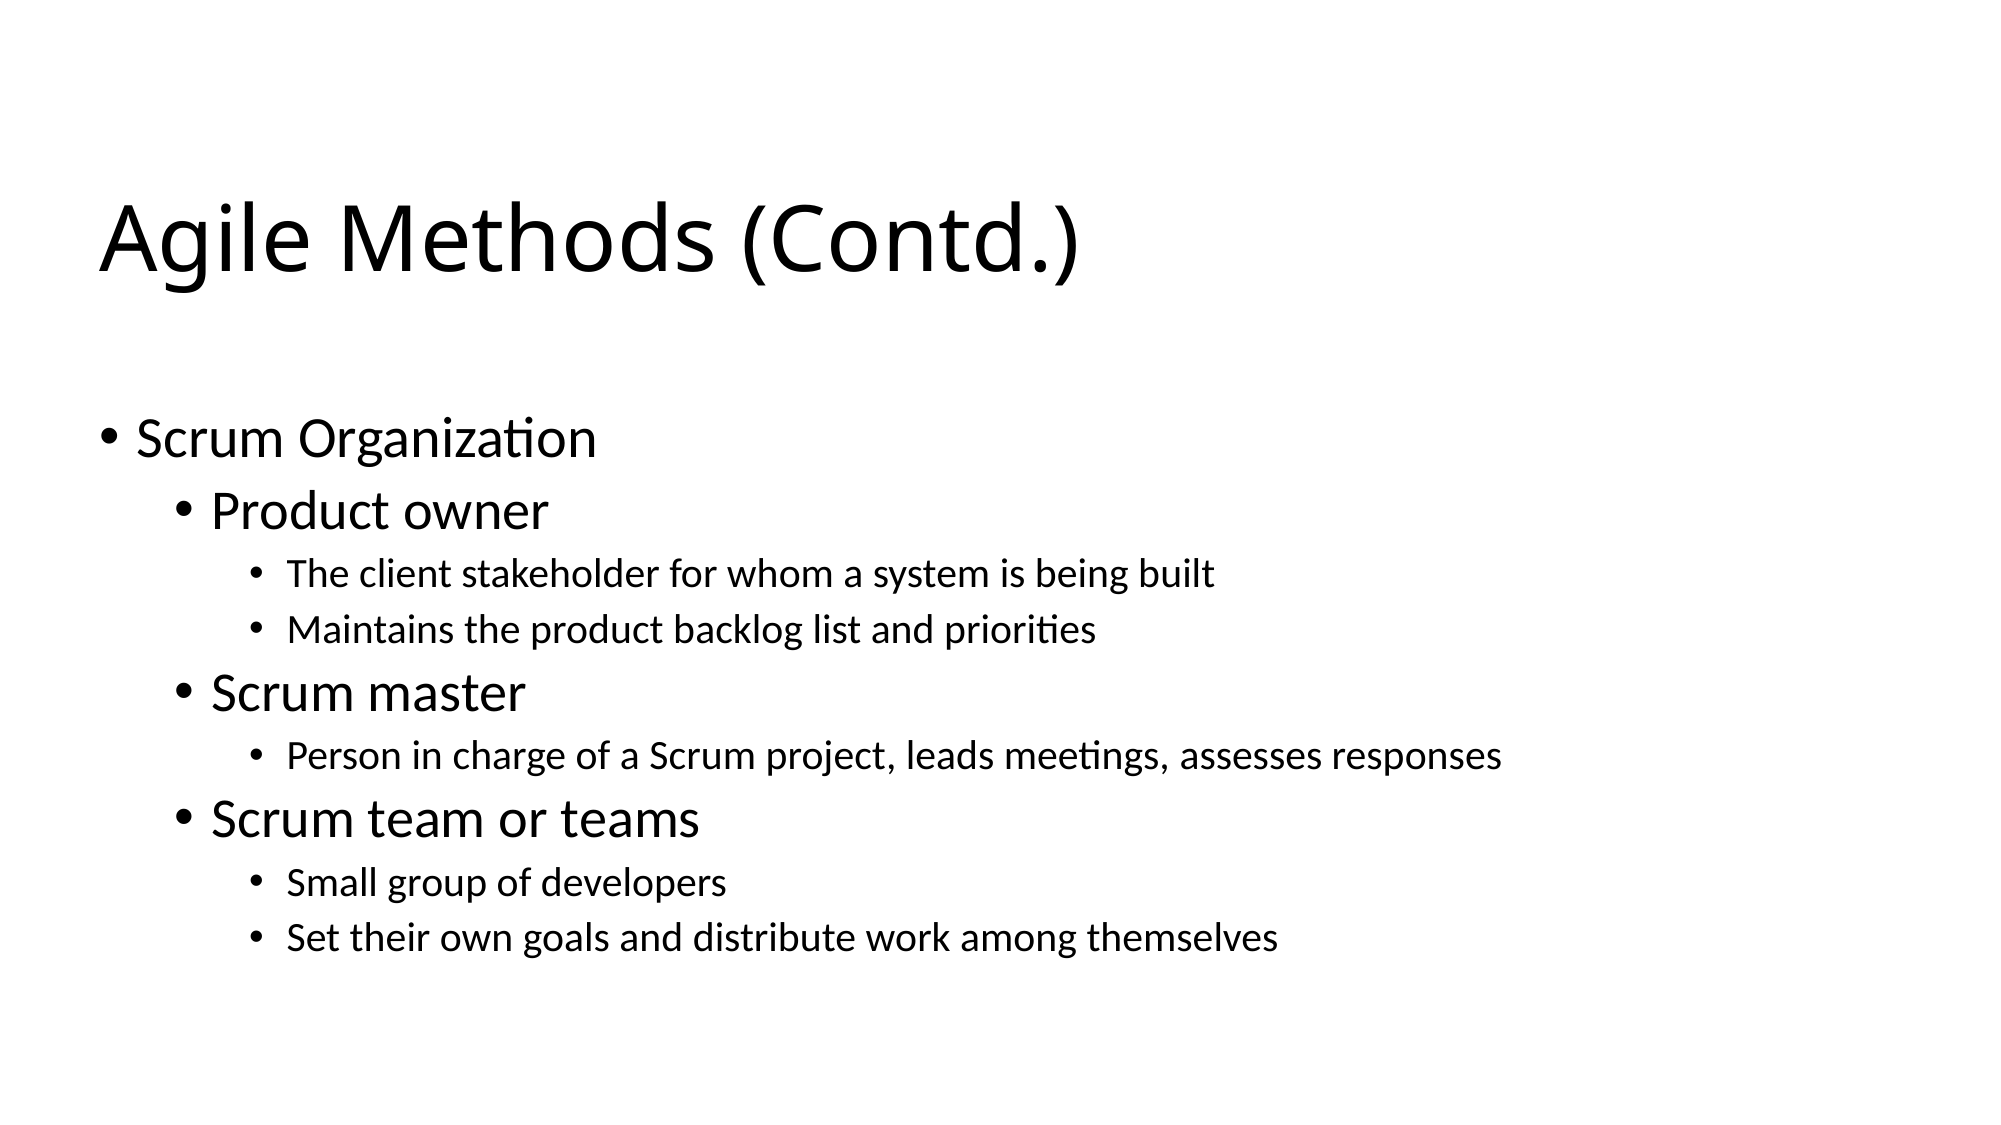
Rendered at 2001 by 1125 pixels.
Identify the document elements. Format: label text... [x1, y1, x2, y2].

title Agile Methods (Contd.) [84, 147, 1435, 336]
list Scrum Organization Product owner The client stakeholder for whom a system is being built Maintains the product backlog list and priorities Scrum master Person in charge of a Scrum project, leads meetings, assesses responses Scrum team or teams Small group of developers Set their own goals and distribute work among themselves [84, 399, 1819, 1050]
